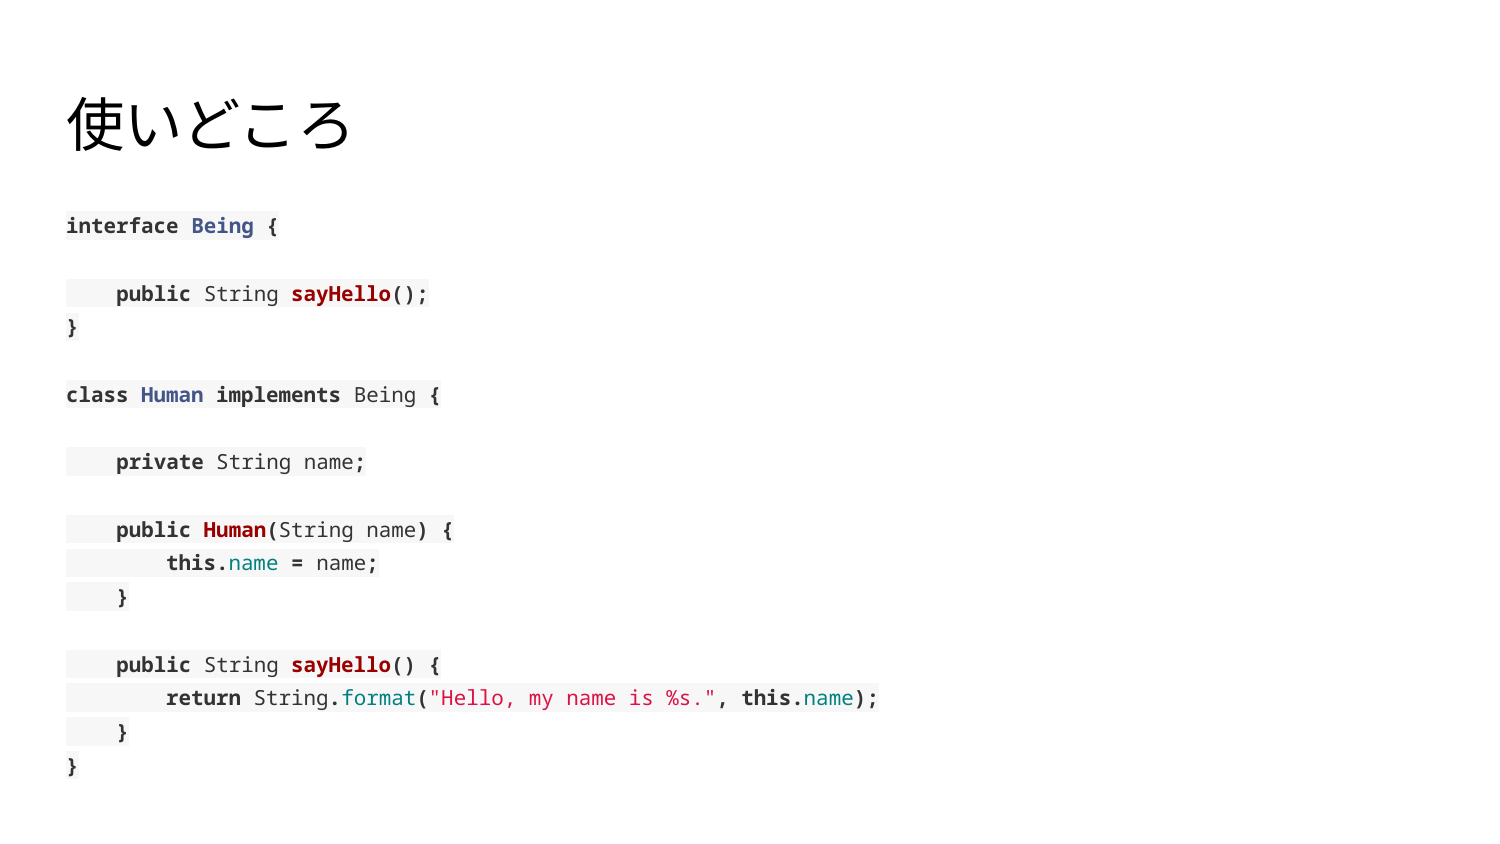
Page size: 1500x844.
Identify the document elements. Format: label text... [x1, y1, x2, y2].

list interface Being { public String sayHello(); } class Human implements Being { private String name; public Human(String name) { this.name = name; } public String sayHello() { return String.format("Hello, my name is %s.", this.name); } } [51, 189, 1449, 750]
title 使いどころ [51, 72, 1449, 167]
